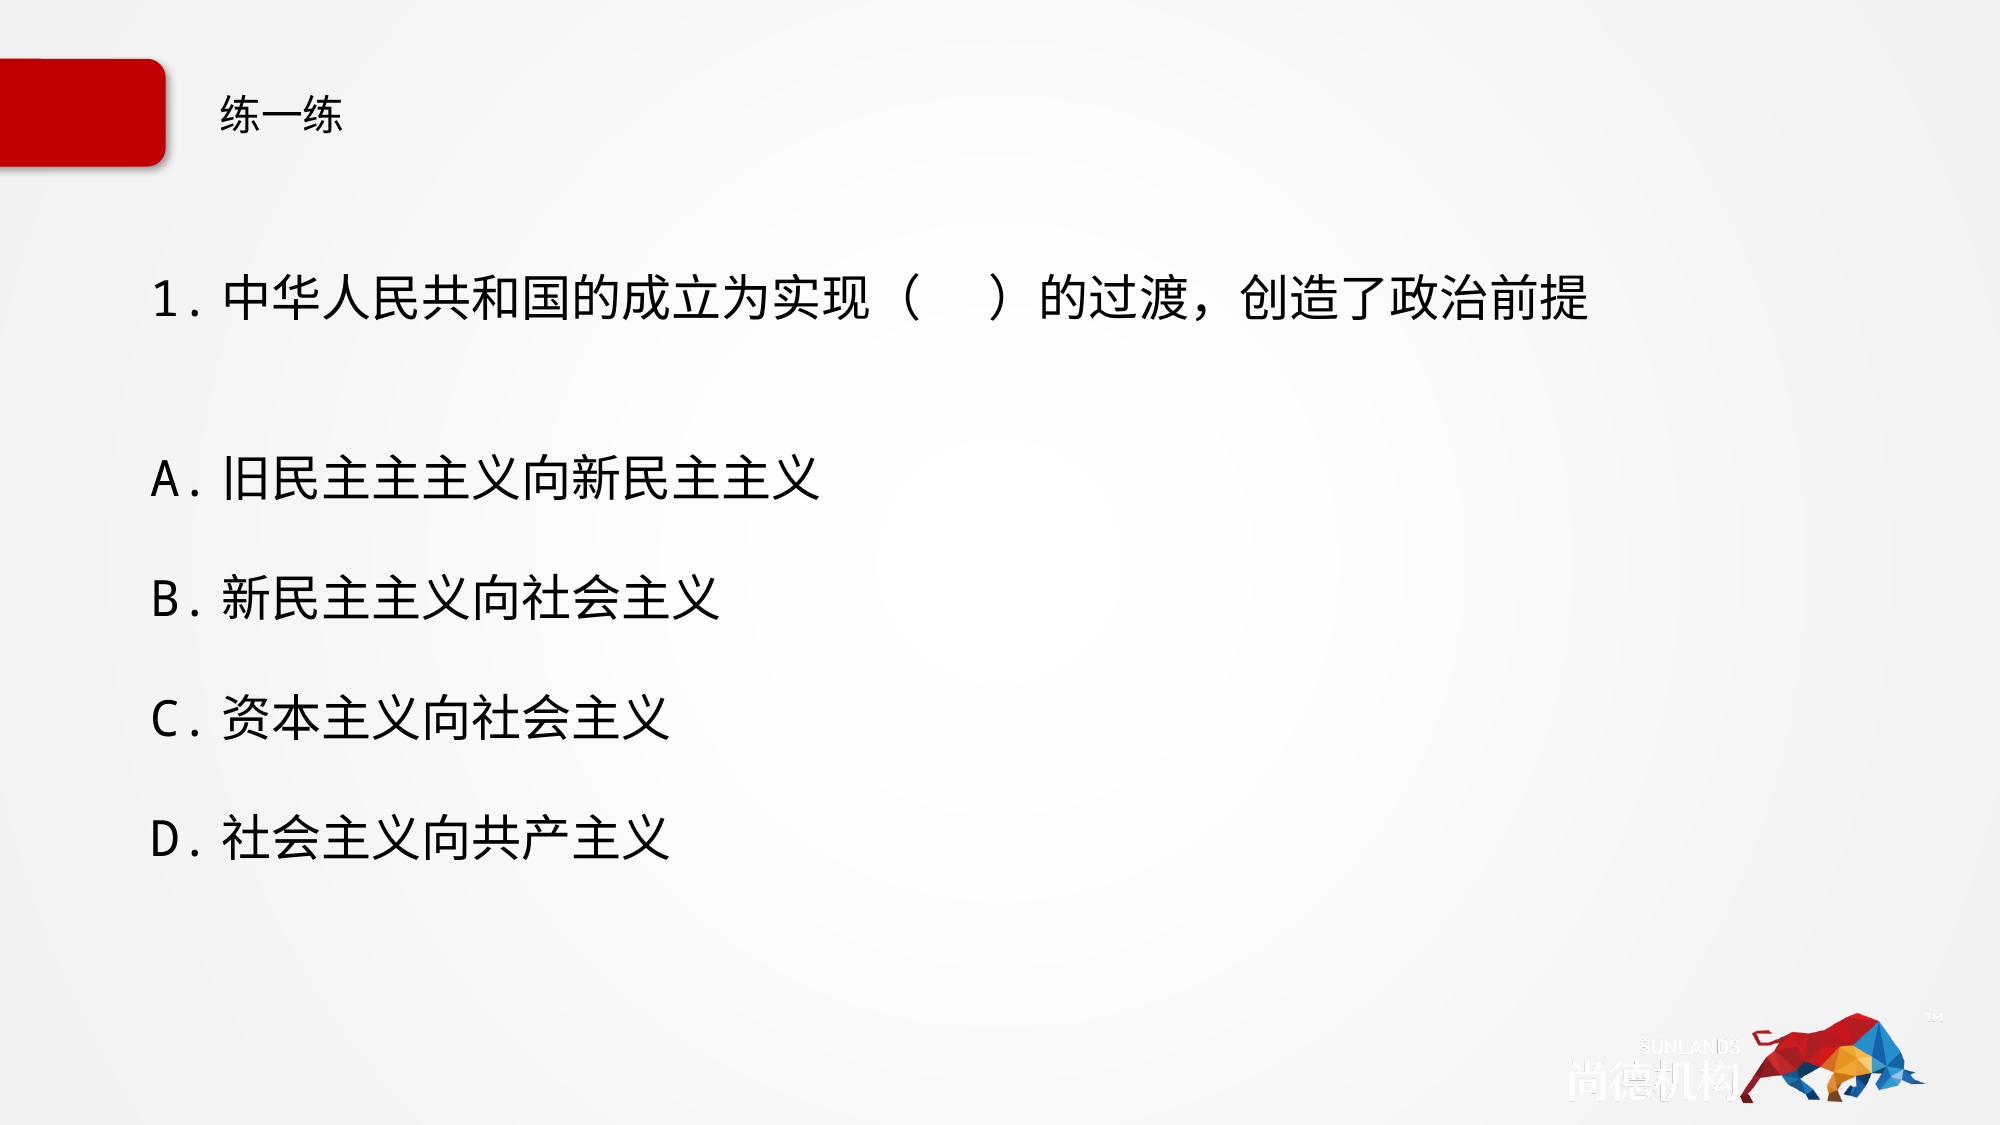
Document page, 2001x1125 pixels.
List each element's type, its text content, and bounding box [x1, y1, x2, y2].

text_box 1.中华人民共和国的成立为实现（ ）的过渡，创造了政治前提 A.旧民主主主义向新民主主义 B.新民主主义向社会主义 C.资本主义向社会主义 D.社会主义向共产主义 [134, 259, 1877, 874]
title 练一练 [204, 72, 1877, 162]
picture [0, 0, 2001, 1125]
